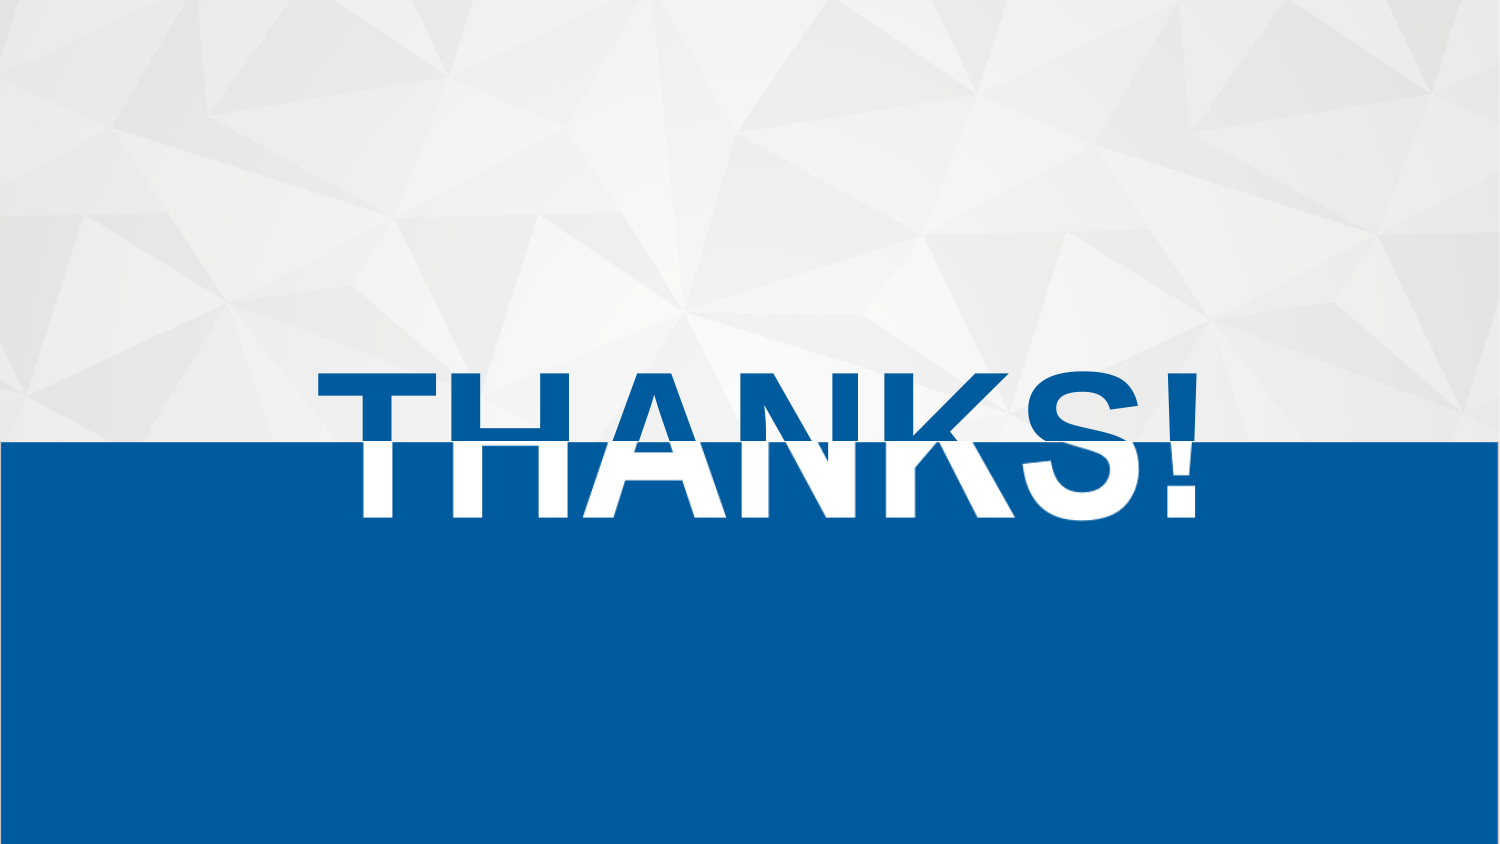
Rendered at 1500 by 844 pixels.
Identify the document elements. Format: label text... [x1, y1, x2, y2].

picture [0, 0, 1500, 844]
text_box THANKS! [16, 303, 1500, 441]
